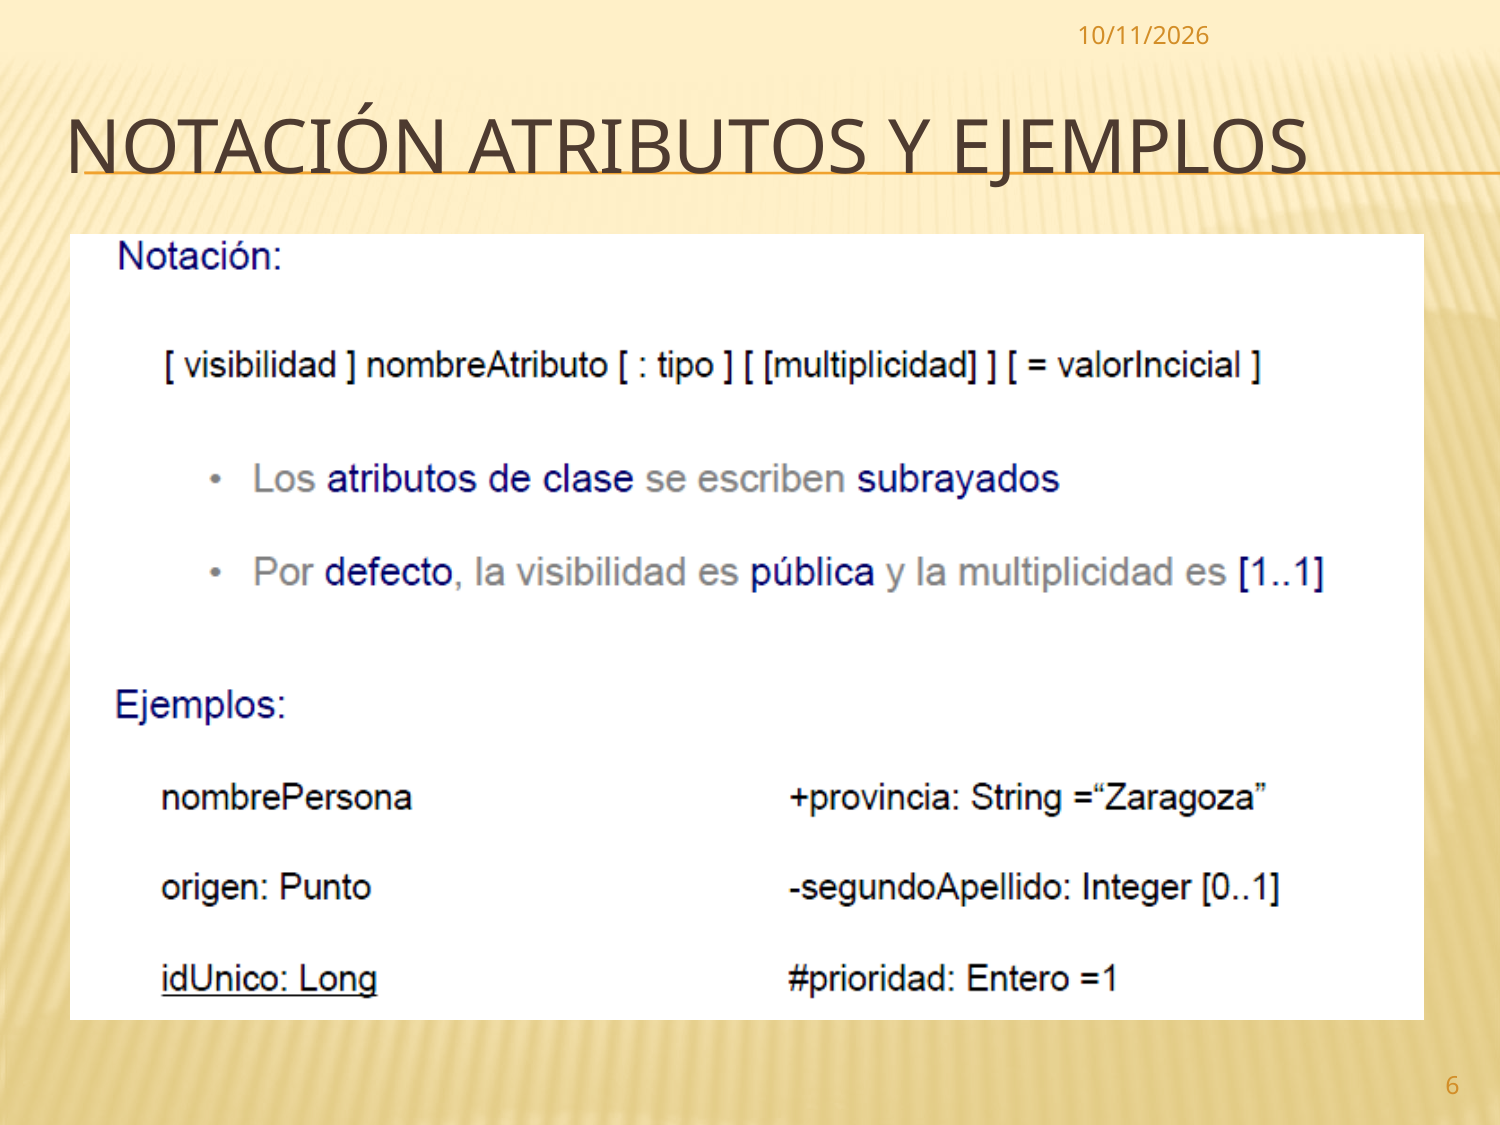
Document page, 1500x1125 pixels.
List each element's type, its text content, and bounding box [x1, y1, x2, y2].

title Notación atributos y ejemplos [50, 75, 1475, 213]
slide_number 6 [1350, 1061, 1475, 1103]
picture [69, 234, 1424, 1020]
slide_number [1062, 12, 1475, 60]
